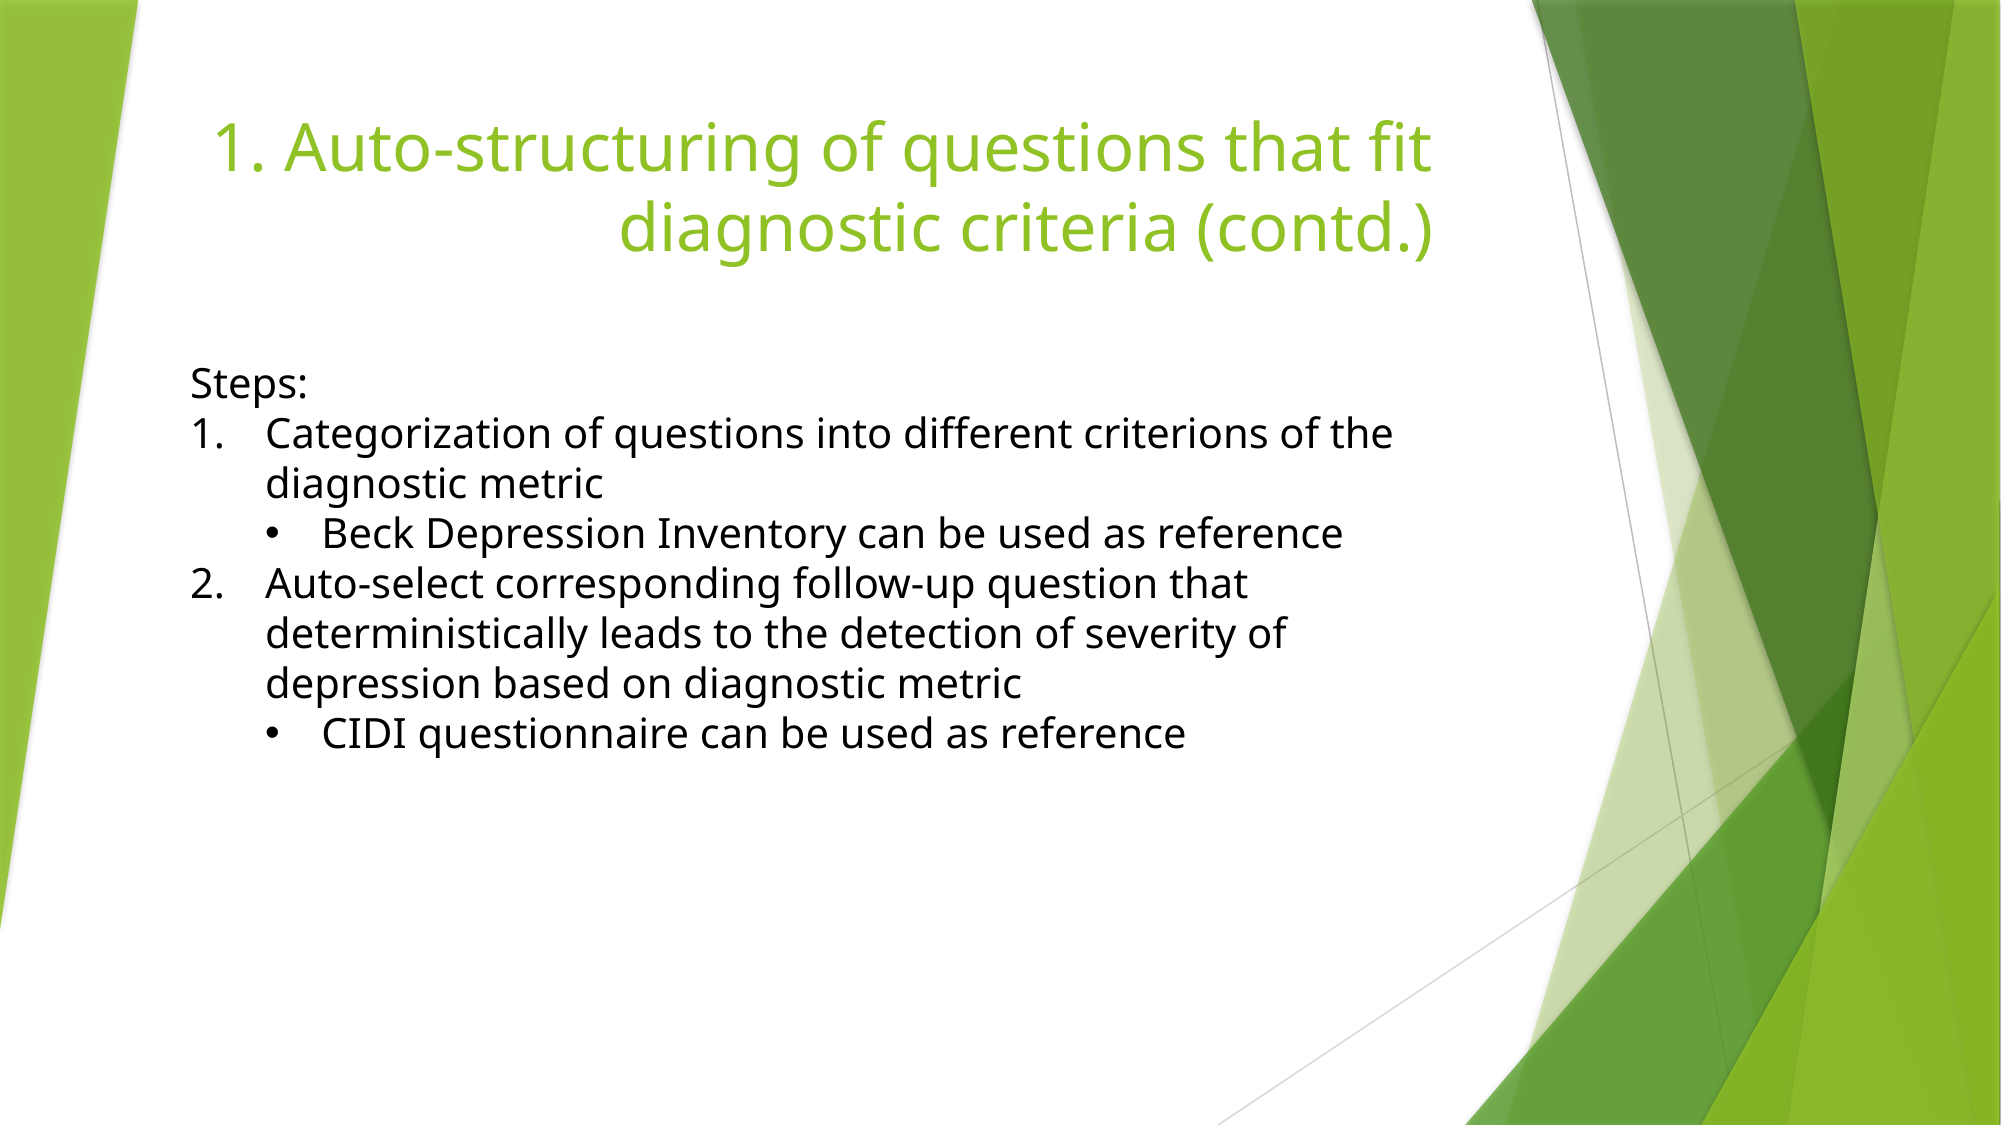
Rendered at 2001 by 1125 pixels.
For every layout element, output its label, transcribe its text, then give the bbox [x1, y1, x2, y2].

title 1. Auto-structuring of questions that fit diagnostic criteria (contd.) [175, 2, 1450, 273]
text_box Steps: Categorization of questions into different criterions of the diagnostic metric Beck Depression Inventory can be used as reference Auto-select corresponding follow-up question that deterministically leads to the detection of severity of depression based on diagnostic metric CIDI questionnaire can be used as reference [175, 349, 1450, 815]
